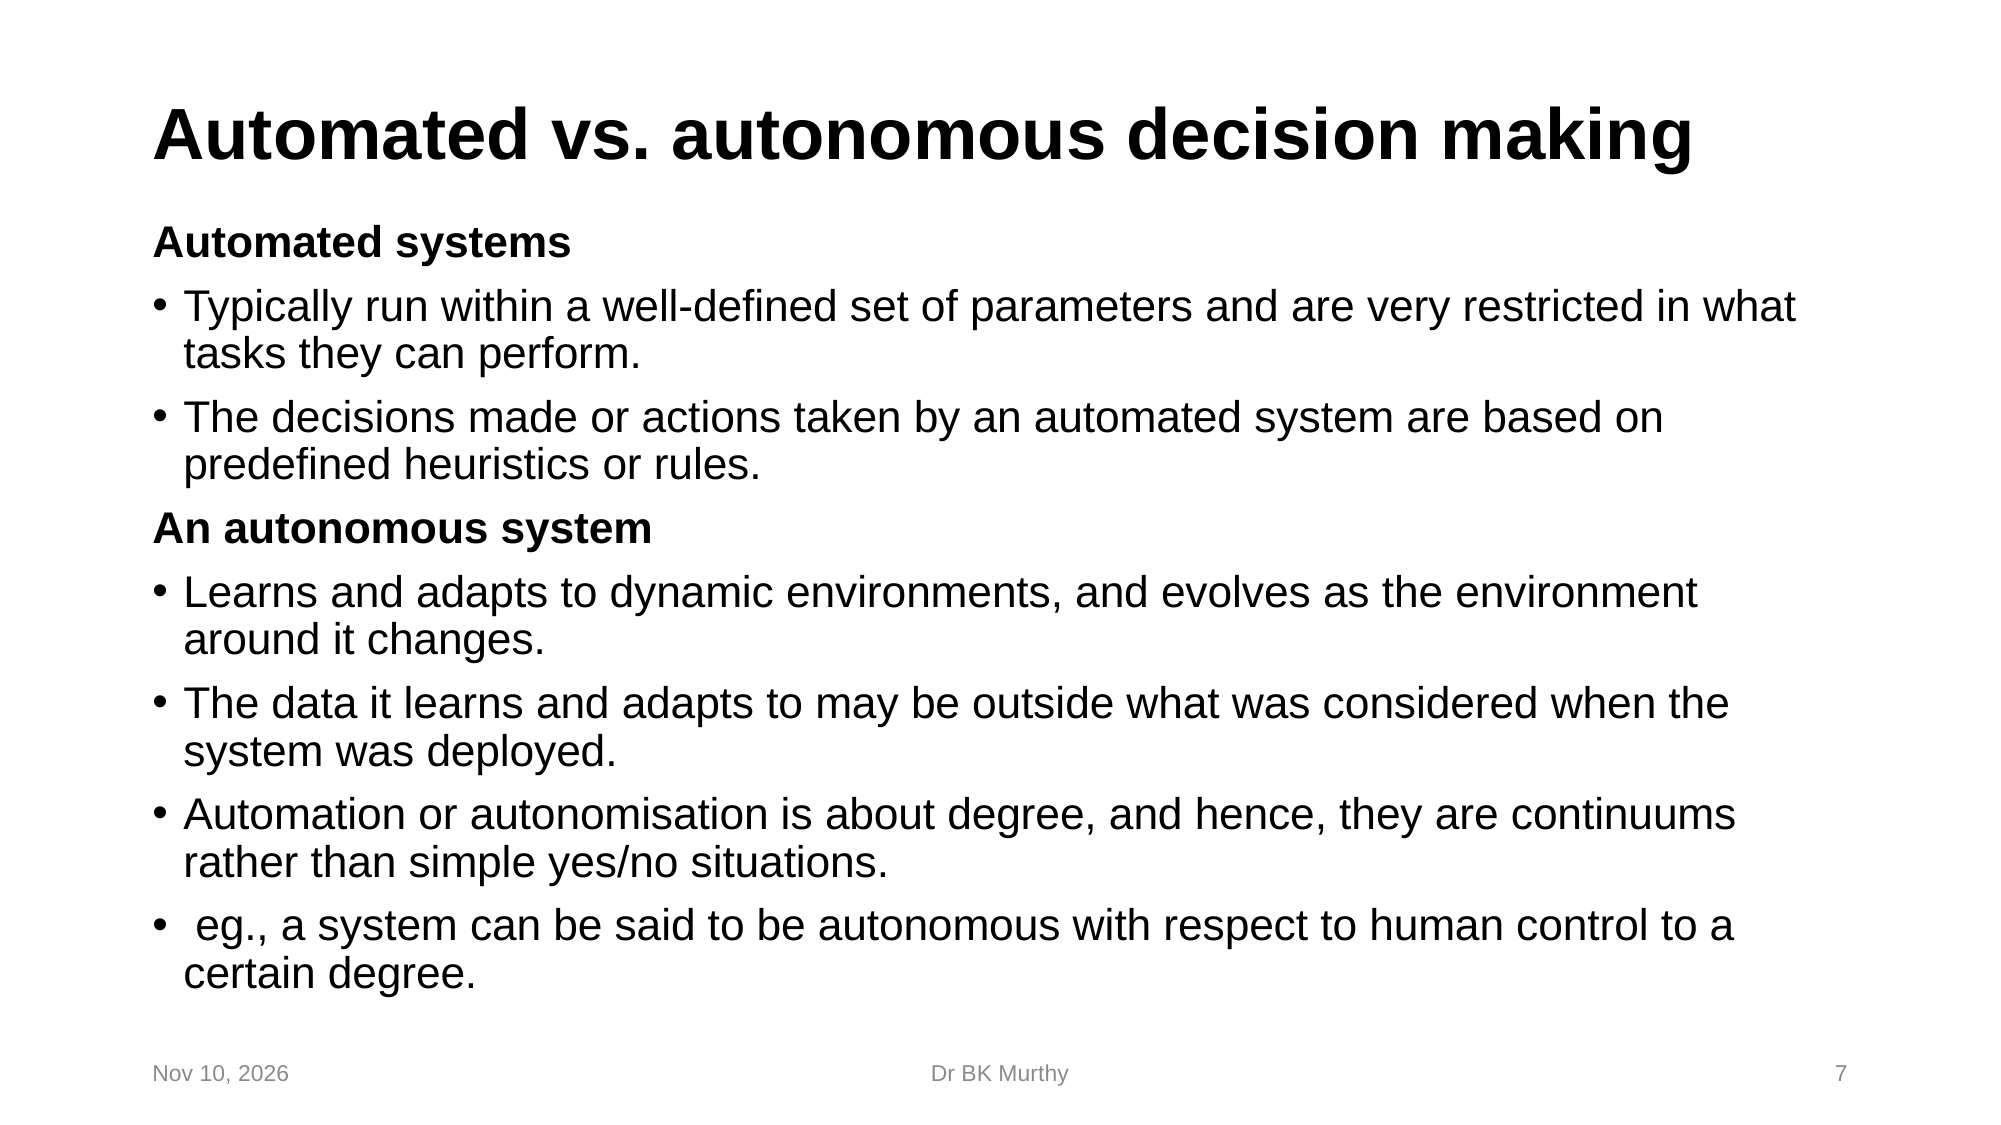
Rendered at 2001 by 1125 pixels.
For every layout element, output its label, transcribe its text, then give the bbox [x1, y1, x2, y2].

footer Dr BK Murthy [662, 1042, 1338, 1103]
slide_number 6-Feb-24 [137, 1042, 588, 1103]
list Automated systems Typically run within a well-defined set of parameters and are very restricted in what tasks they can perform. The decisions made or actions taken by an automated system are based on predefined heuristics or rules. An autonomous system Learns and adapts to dynamic environments, and evolves as the environment around it changes. The data it learns and adapts to may be outside what was considered when the system was deployed. Automation or autonomisation is about degree, and hence, they are continuums rather than simple yes/no situations. eg., a system can be said to be autonomous with respect to human control to a certain degree. [137, 211, 1863, 1014]
title Automated vs. autonomous decision making [137, 59, 1863, 211]
slide_number 7 [1412, 1042, 1863, 1103]
